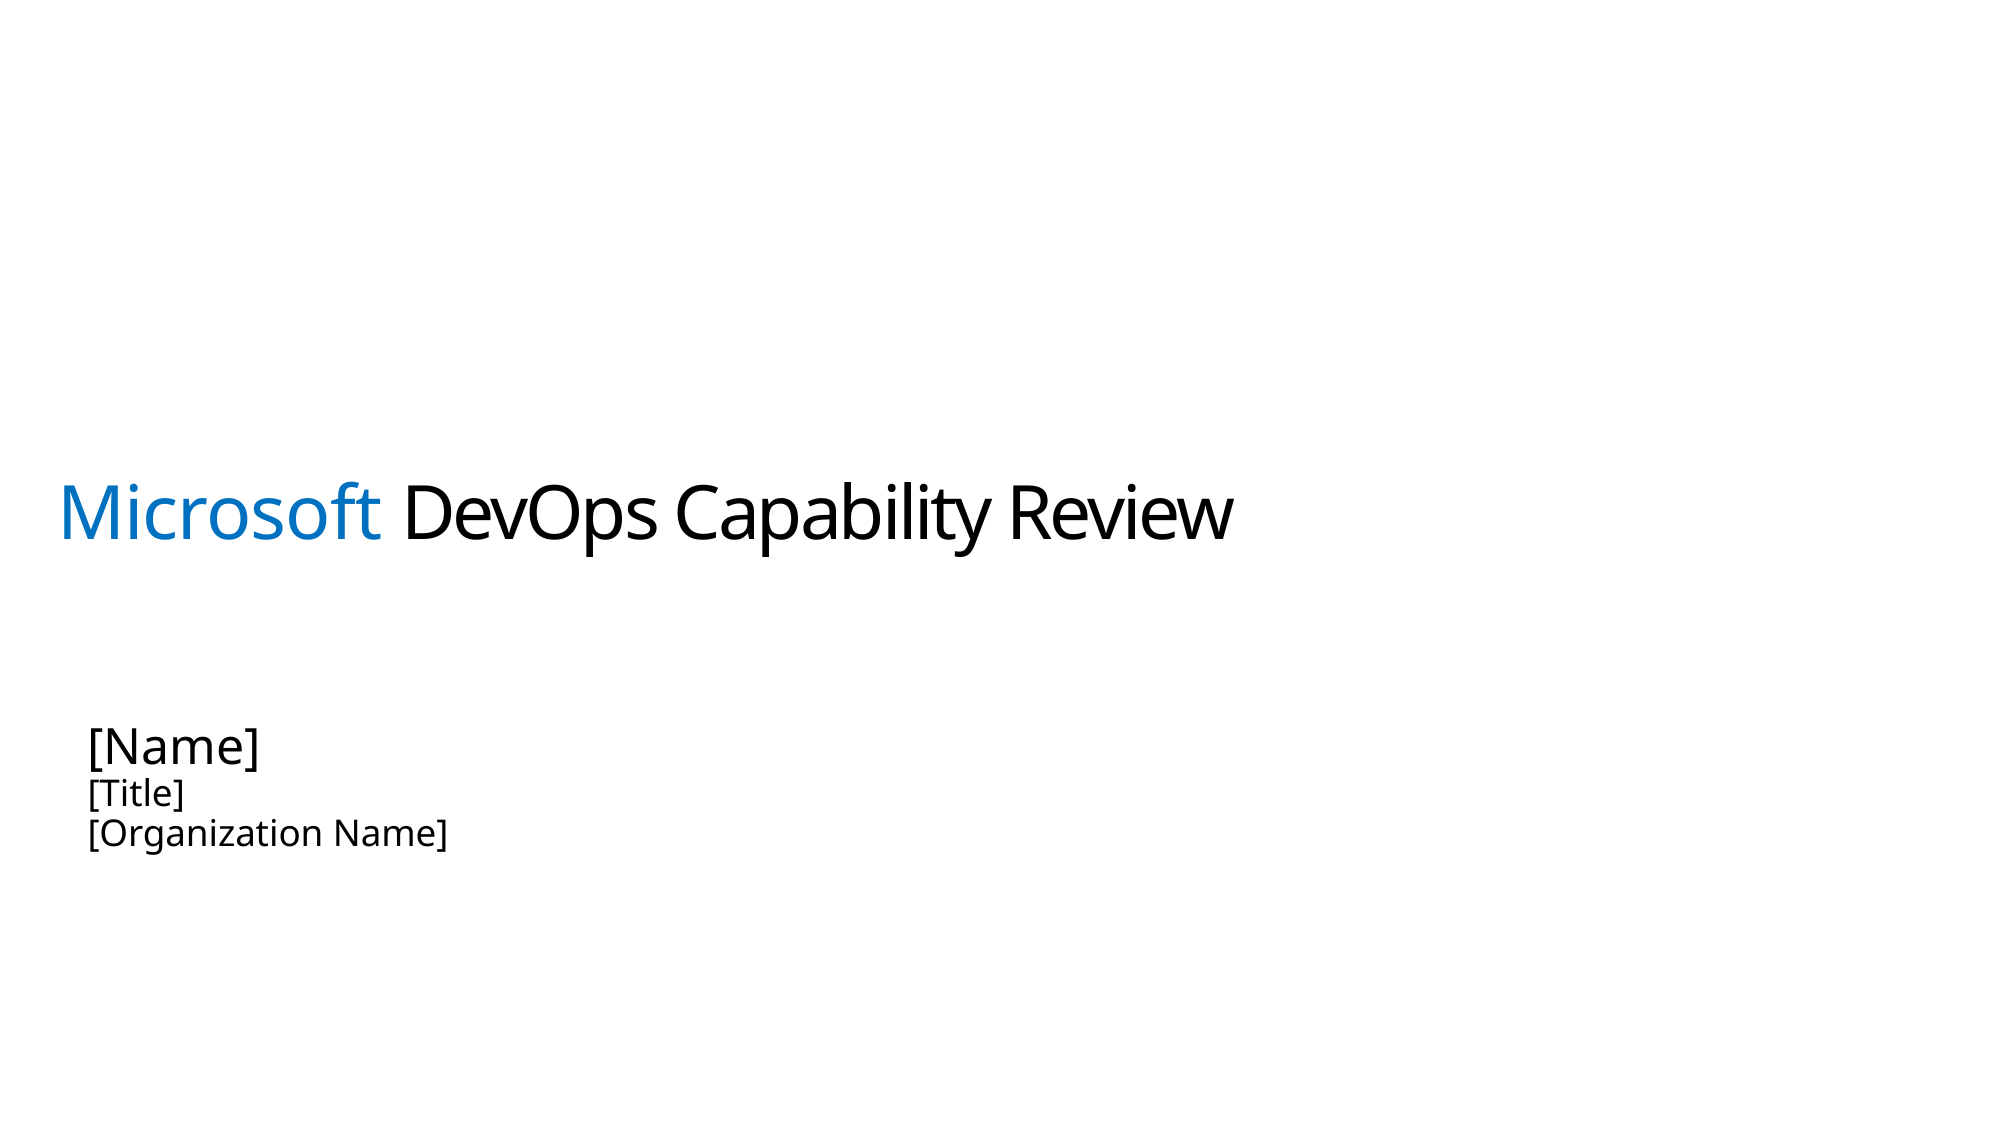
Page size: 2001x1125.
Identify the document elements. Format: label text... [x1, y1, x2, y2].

list [Name] [Title] [Organization Name] [72, 713, 1648, 920]
title Microsoft DevOps Capability Review [57, 291, 1838, 586]
